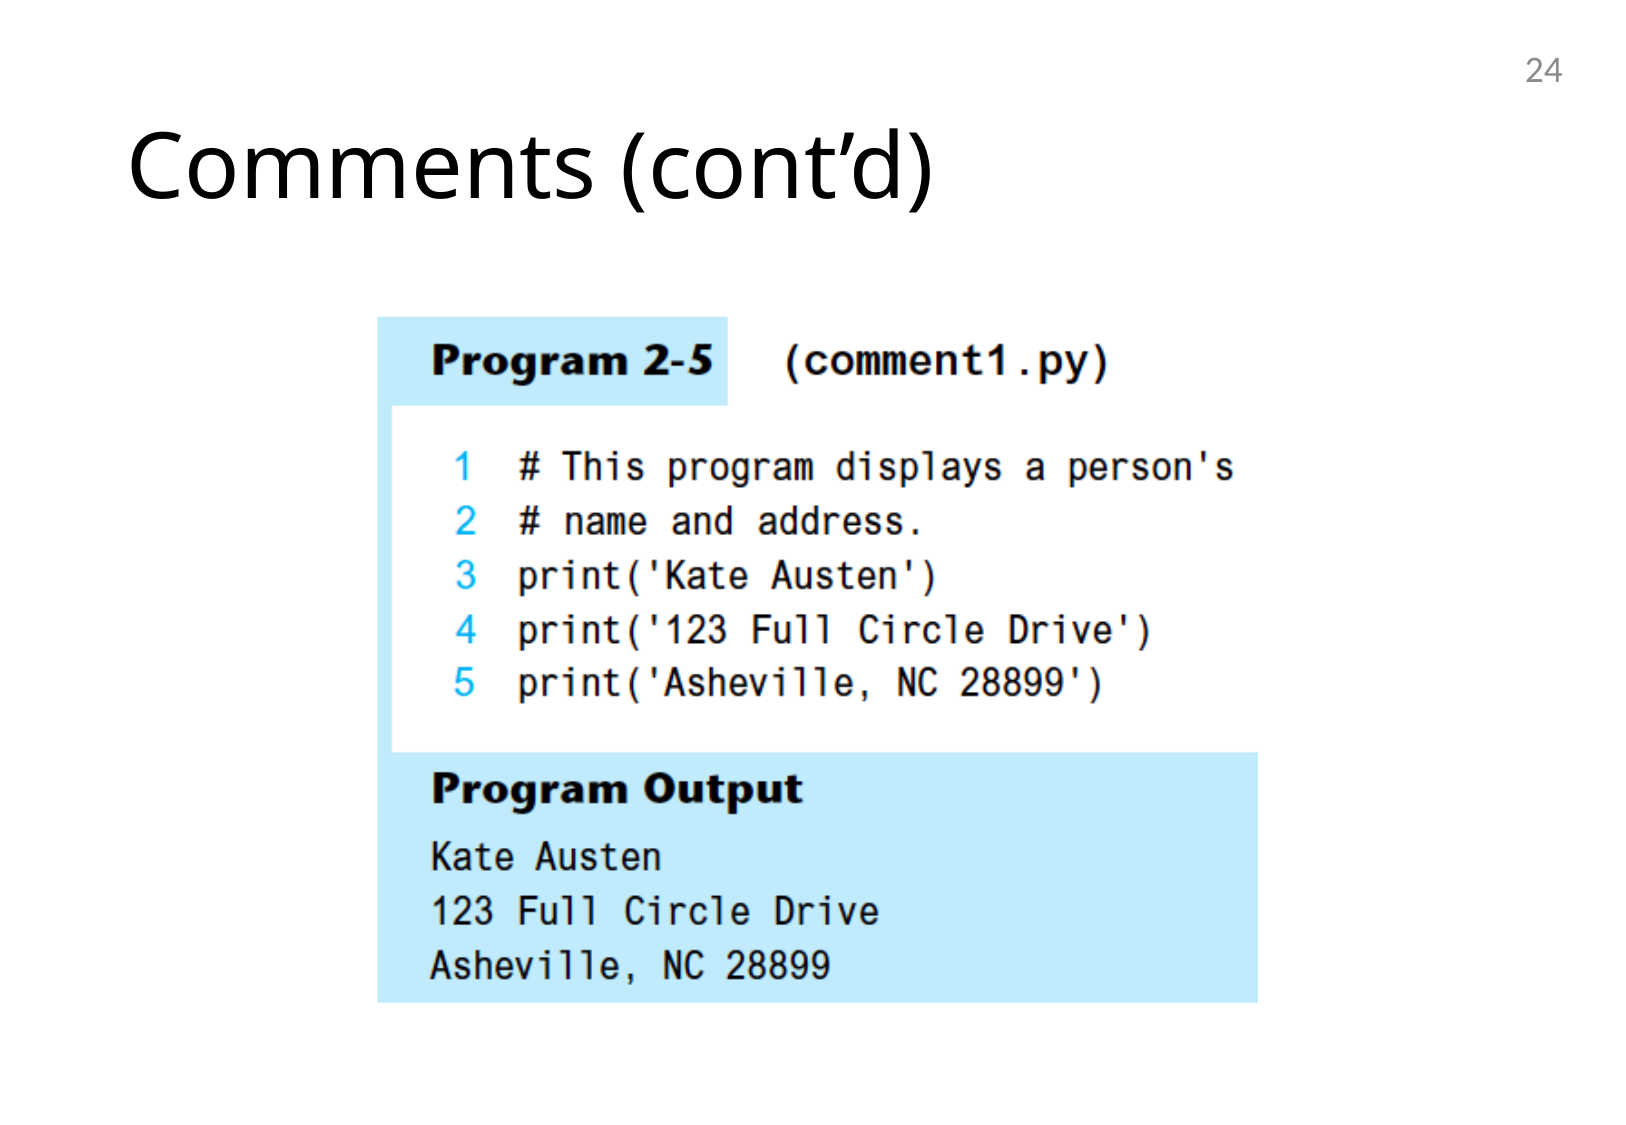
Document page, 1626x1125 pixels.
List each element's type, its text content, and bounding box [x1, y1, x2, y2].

title Comments (cont’d) [111, 59, 1514, 278]
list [367, 299, 1258, 1014]
slide_number 24 [1212, 37, 1578, 98]
